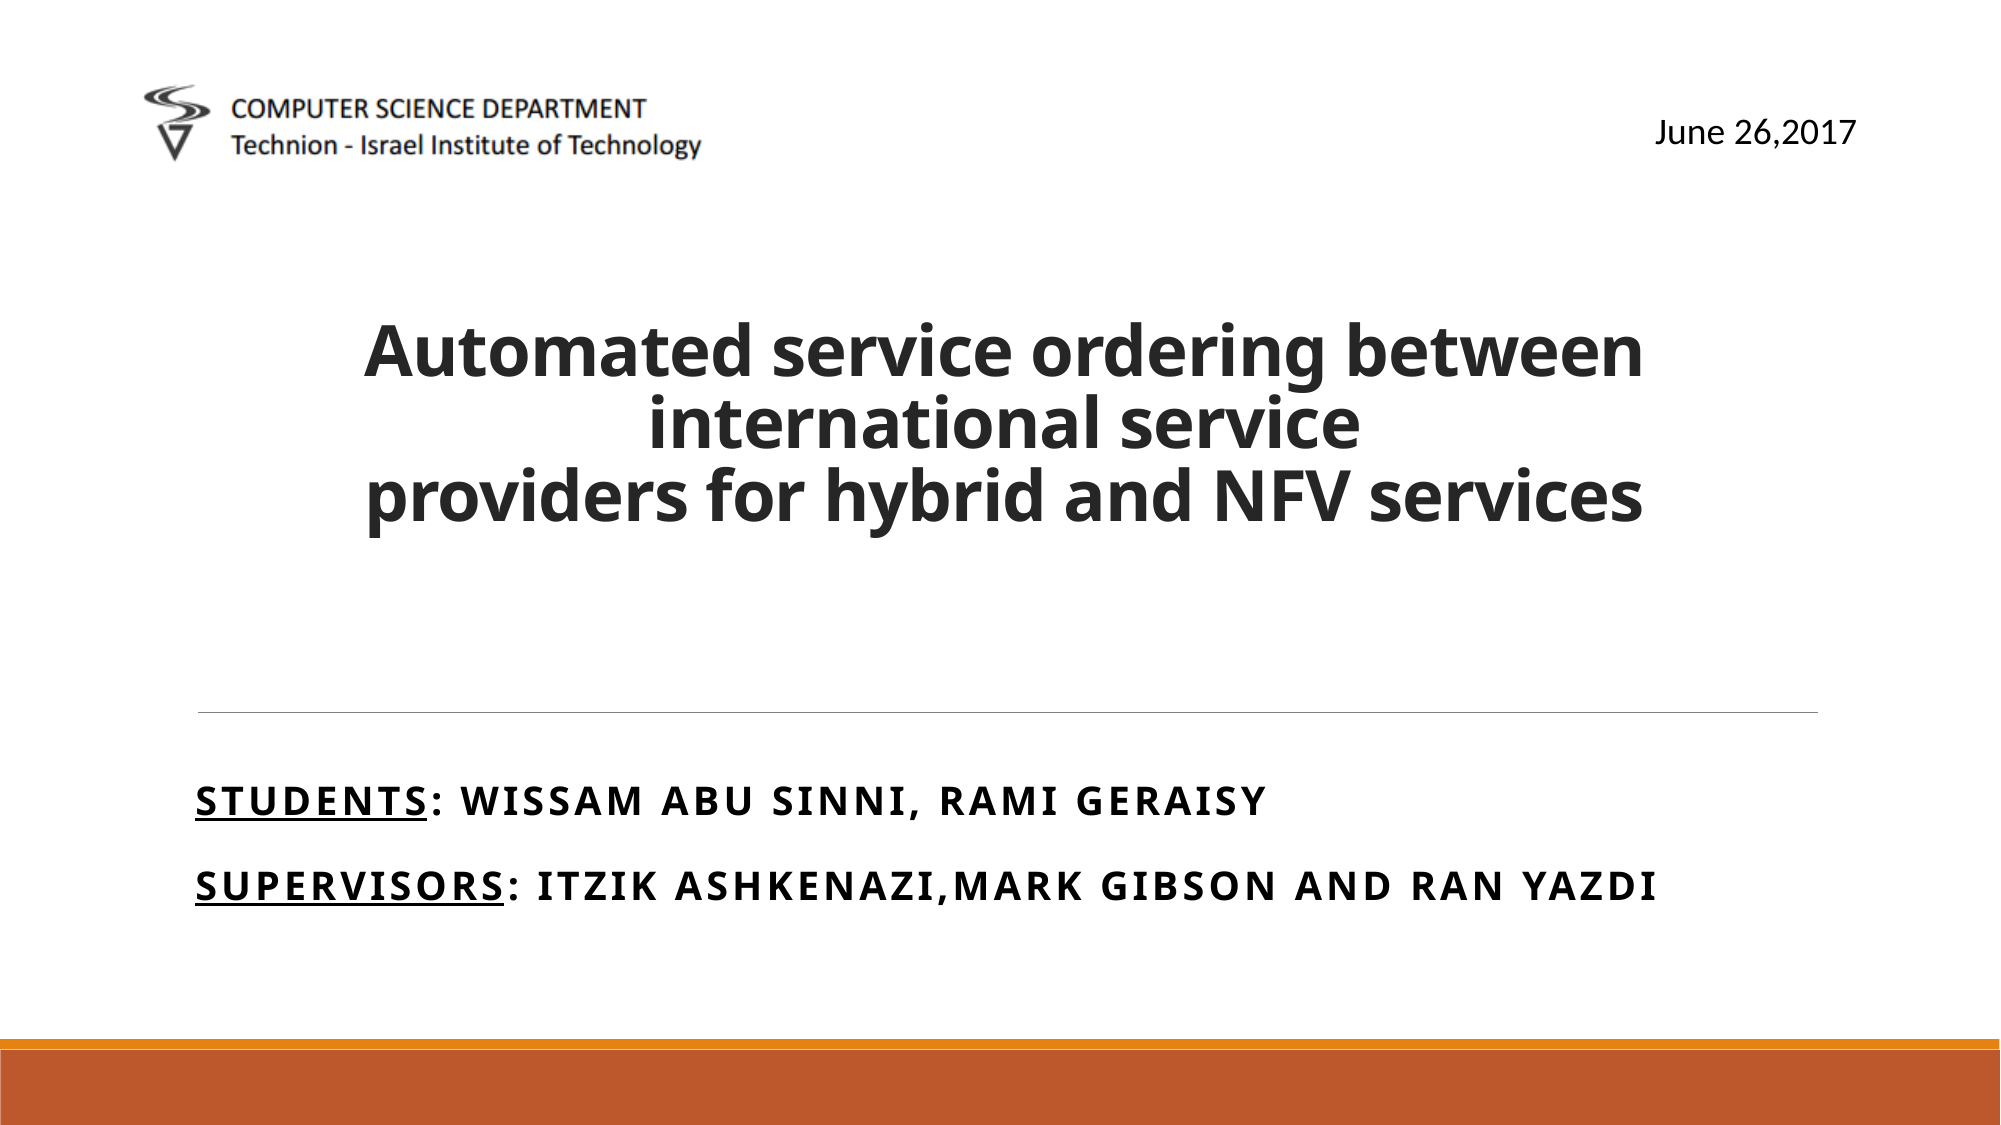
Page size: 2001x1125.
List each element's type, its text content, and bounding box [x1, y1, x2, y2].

text_box Dddddddddddddddddddddddddddd June 26,2017 [722, 99, 1908, 160]
title Automated service ordering between international service providers for hybrid and NFV services [180, 207, 1830, 710]
subtitle Students: Wissam Abu Sinni, Rami Geraisy Supervisors: Itzik Ashkenazi,Mark Gibson AND Ran Yazdi [180, 730, 1831, 919]
picture [139, 74, 713, 187]
